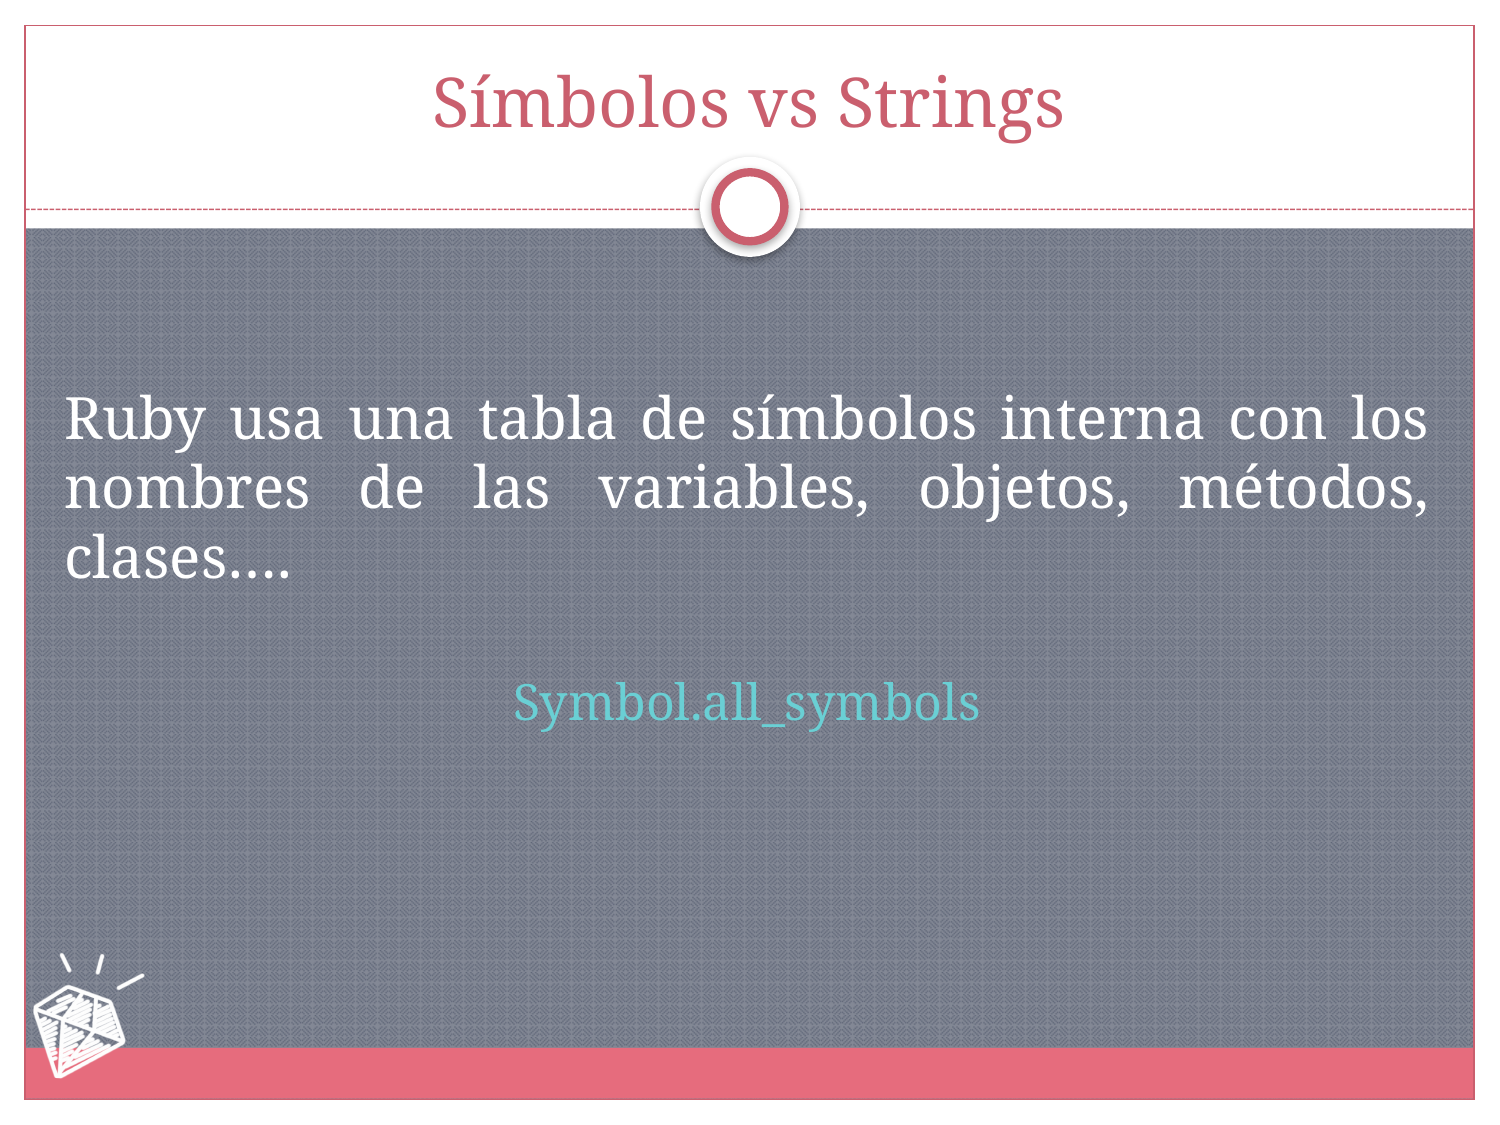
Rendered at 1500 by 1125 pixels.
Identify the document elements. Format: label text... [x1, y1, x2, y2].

list Ruby usa una tabla de símbolos interna con los nombres de las variables, objetos, métodos, clases…. Symbol.all_symbols [49, 373, 1445, 1125]
picture [30, 950, 146, 1083]
title Símbolos vs Strings [49, 37, 1450, 162]
